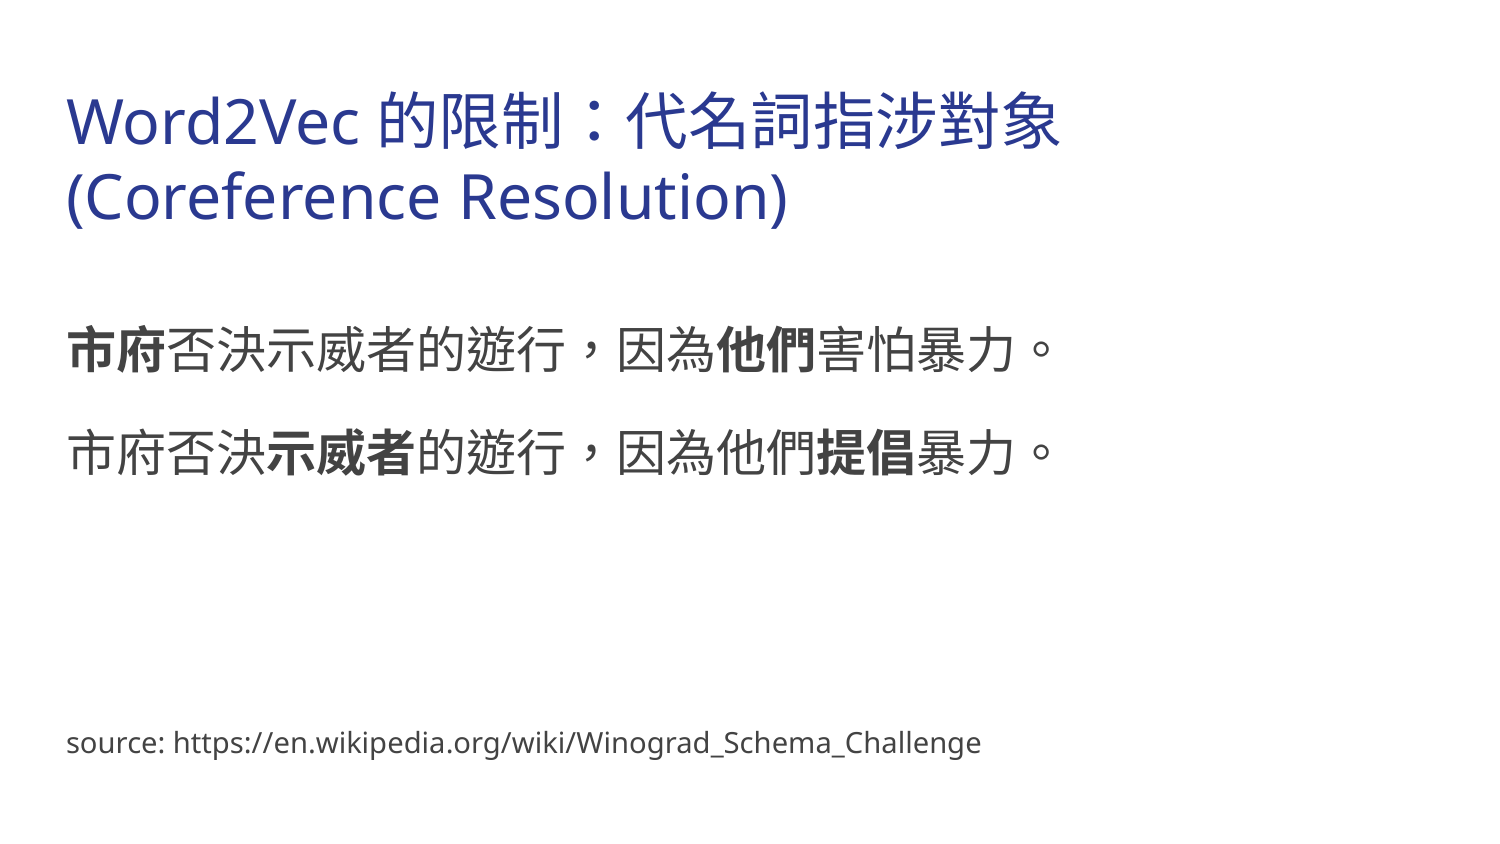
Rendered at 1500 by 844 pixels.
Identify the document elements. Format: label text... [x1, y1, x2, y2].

list 市府否決示威者的遊行，因為他們害怕暴力。 市府否決示威者的遊行，因為他們提倡暴力。 source: https://en.wikipedia.org/wiki/Winograd_Schema_Challenge [51, 201, 1449, 750]
title Word2Vec的限制：代名詞指涉對象(Coreference Resolution) [51, 67, 1449, 167]
